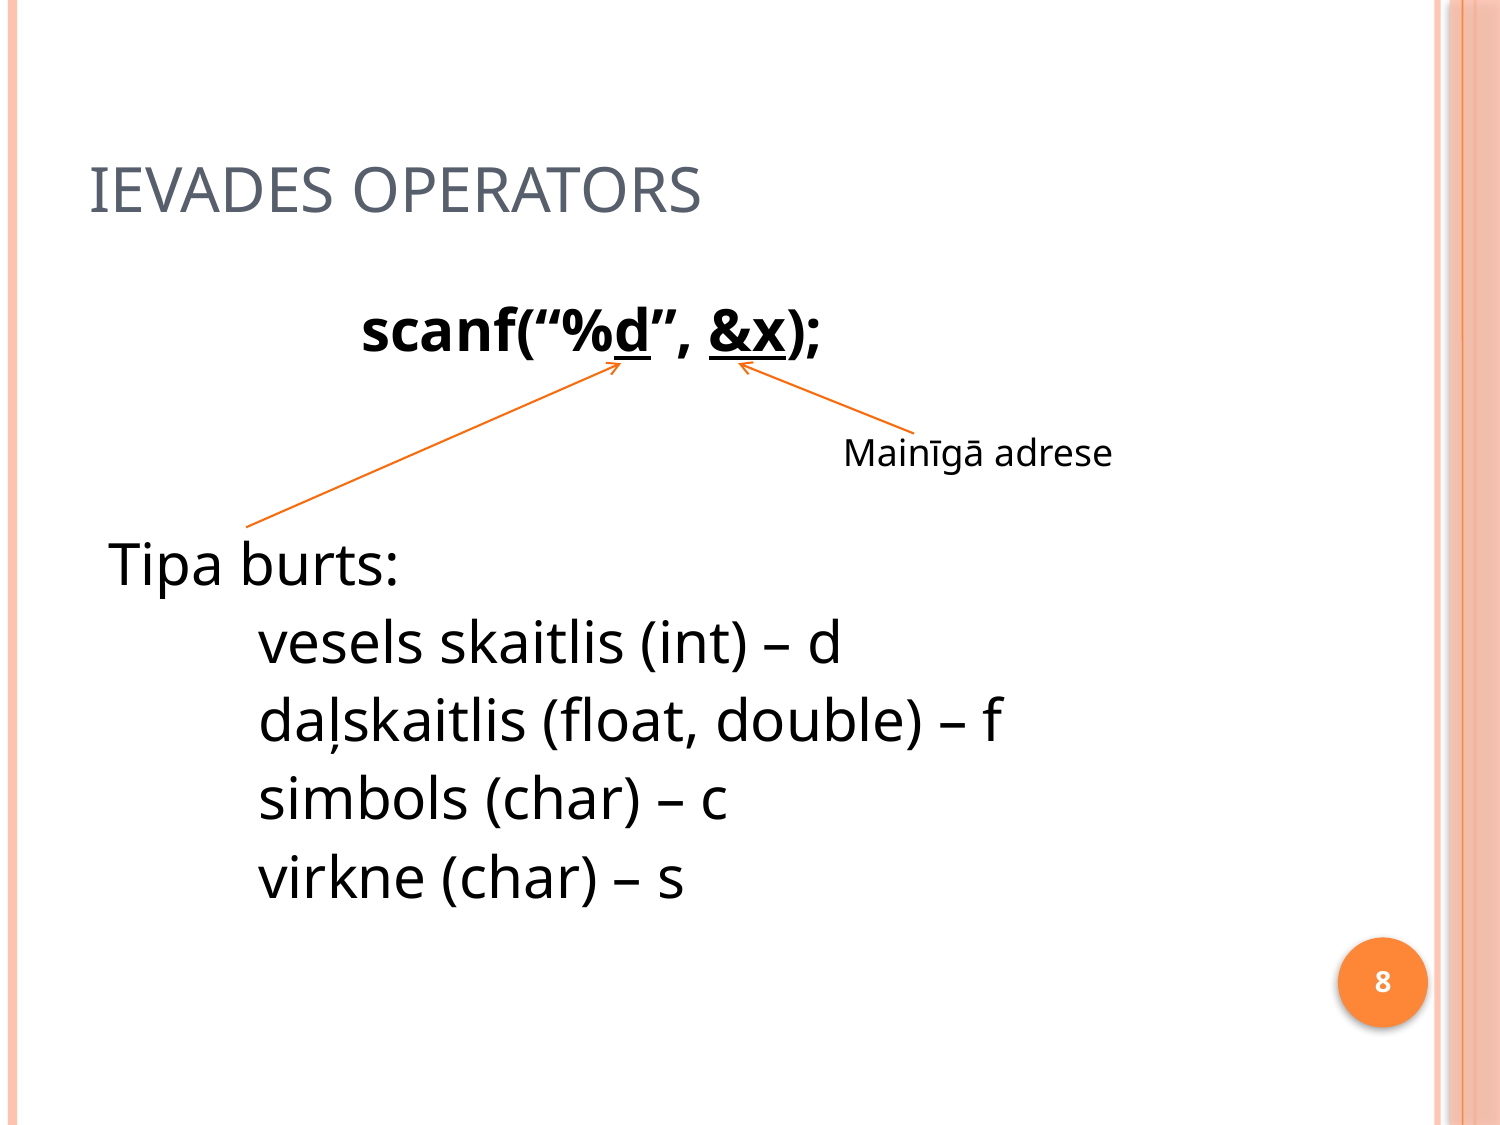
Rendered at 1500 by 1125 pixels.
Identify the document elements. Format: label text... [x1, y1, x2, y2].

title Ievades operators [75, 45, 1300, 233]
slide_number 8 [1333, 940, 1434, 1027]
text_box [245, 362, 622, 528]
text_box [737, 362, 915, 435]
text_box scanf(“%d”, &x); Tipa burts: vesels skaitlis (int) – d daļskaitlis (float, double) – f simbols (char) – c virkne (char) – s [93, 304, 1090, 916]
text_box Mainīgā adrese [828, 421, 1129, 482]
